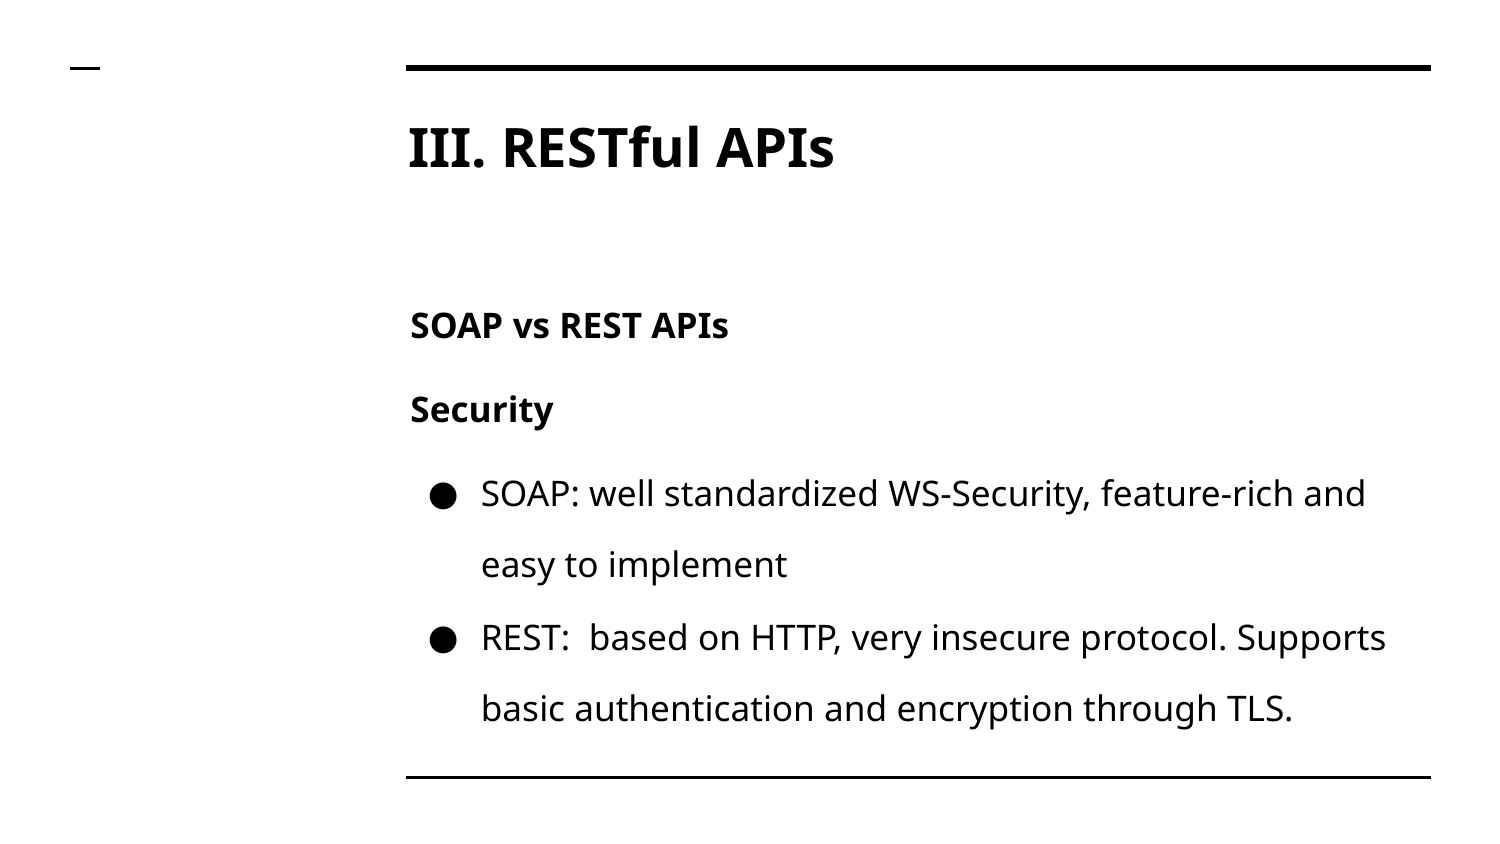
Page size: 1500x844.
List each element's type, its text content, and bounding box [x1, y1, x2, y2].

title III. RESTful APIs [393, 94, 1431, 199]
list SOAP vs REST APIs Security SOAP: well standardized WS-Security, feature-rich and easy to implement REST: based on HTTP, very insecure protocol. Supports basic authentication and encryption through TLS. [395, 261, 1433, 755]
